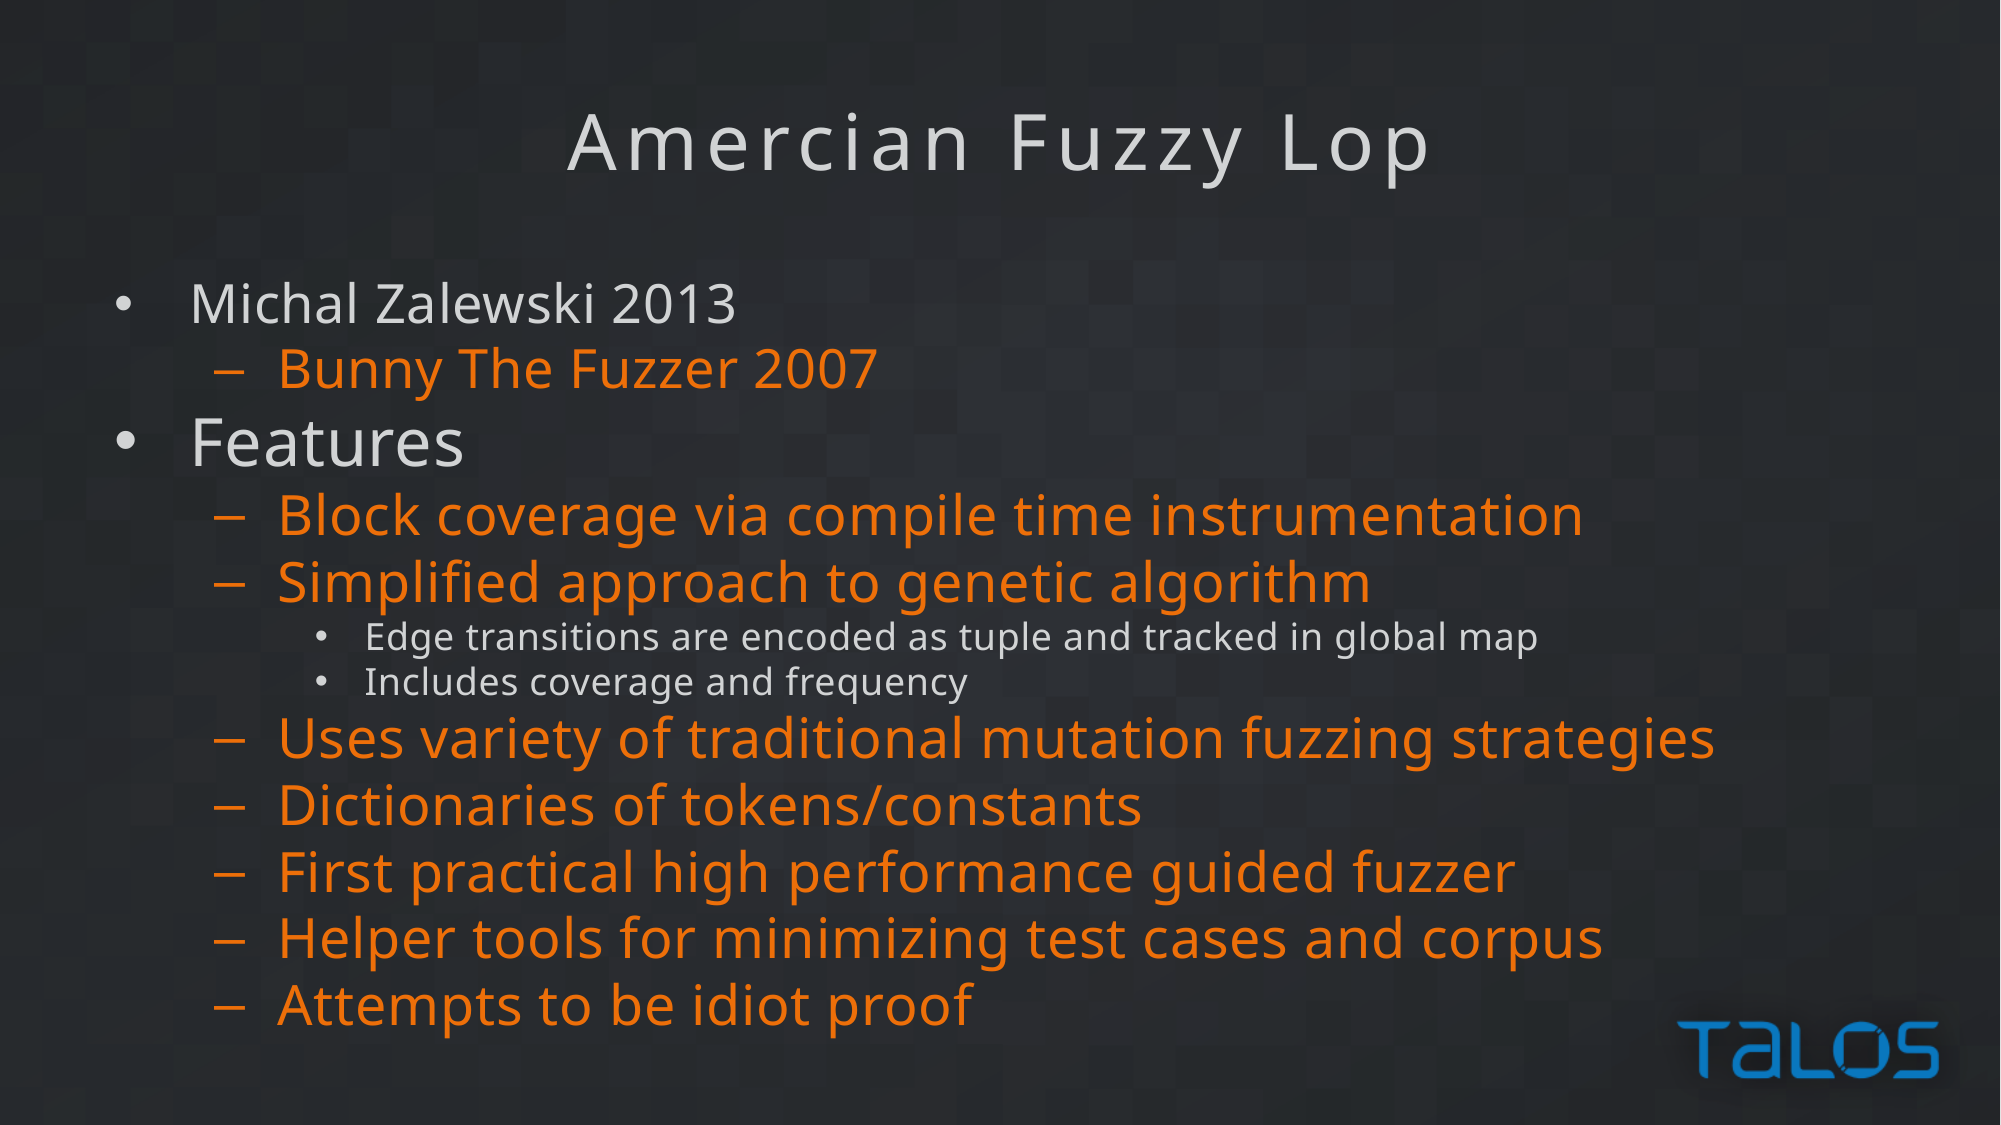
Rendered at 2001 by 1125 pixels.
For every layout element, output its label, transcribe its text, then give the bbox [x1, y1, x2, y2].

text_box Amercian Fuzzy Lop [99, 45, 1900, 233]
text_box Michal Zalewski 2013 Bunny The Fuzzer 2007 Features Block coverage via compile time instrumentation Simplified approach to genetic algorithm Edge transitions are encoded as tuple and tracked in global map Includes coverage and frequency Uses variety of traditional mutation fuzzing strategies Dictionaries of tokens/constants First practical high performance guided fuzzer Helper tools for minimizing test cases and corpus Attempts to be idiot proof [99, 262, 1900, 1005]
